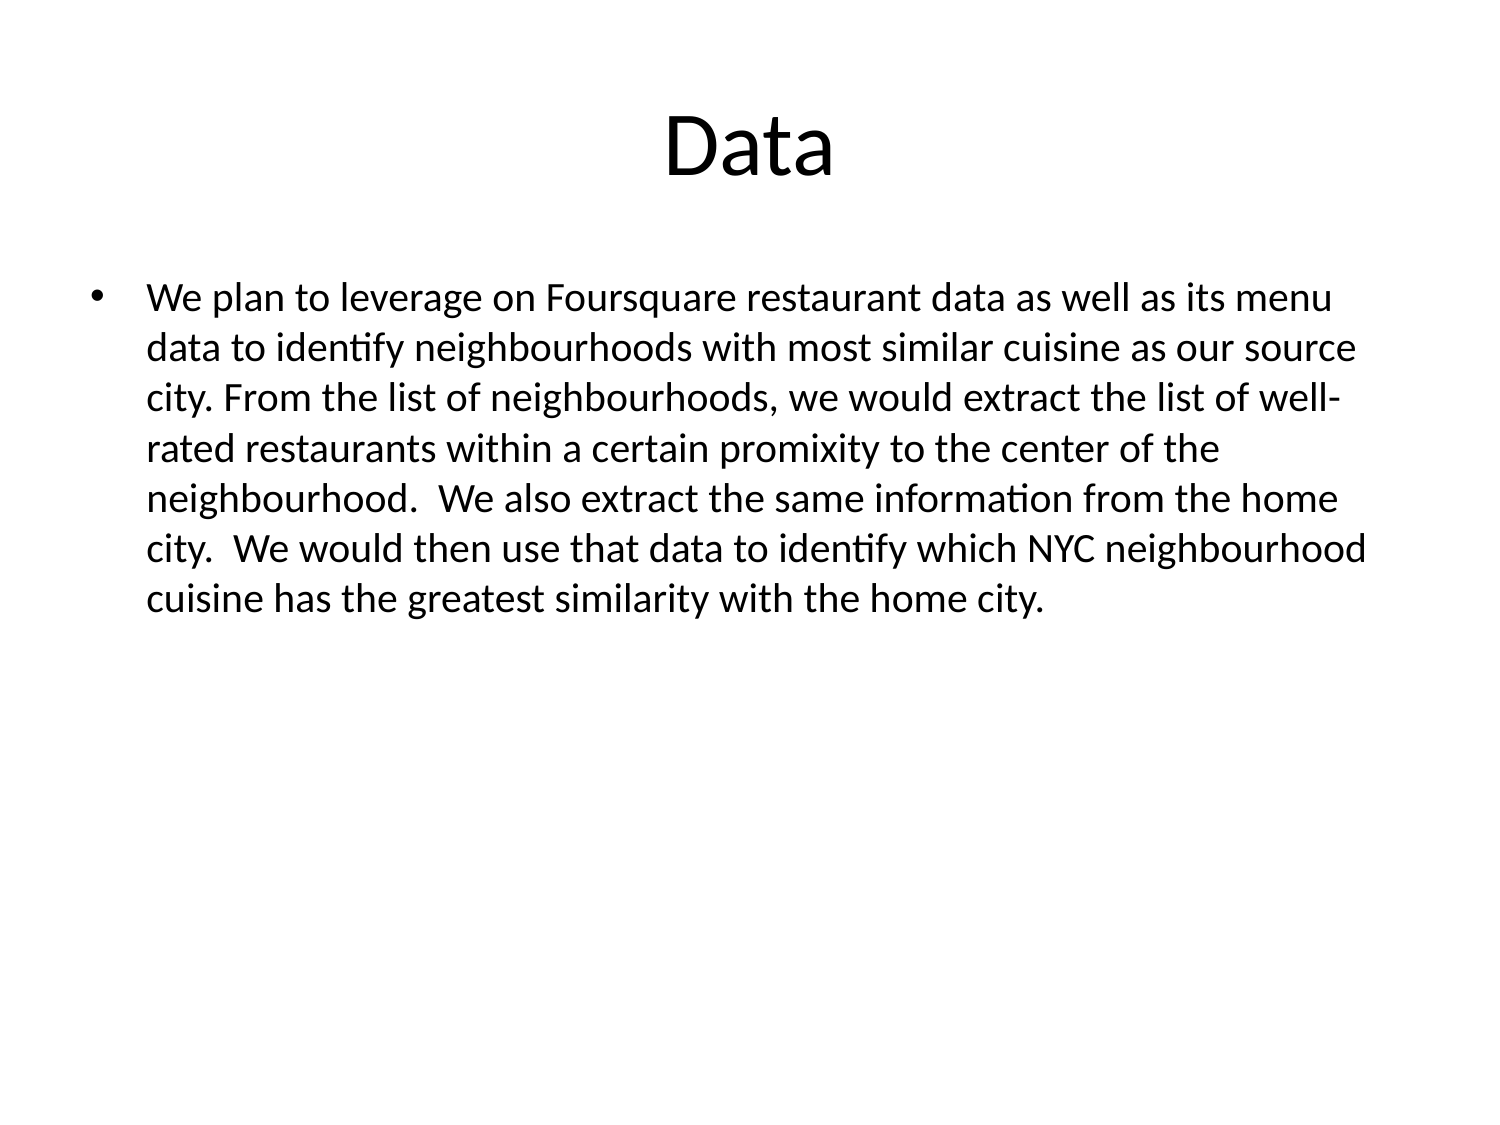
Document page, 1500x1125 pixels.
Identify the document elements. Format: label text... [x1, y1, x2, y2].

list We plan to leverage on Foursquare restaurant data as well as its menu data to identify neighbourhoods with most similar cuisine as our source city. From the list of neighbourhoods, we would extract the list of well-rated restaurants within a certain promixity to the center of the neighbourhood. We also extract the same information from the home city. We would then use that data to identify which NYC neighbourhood cuisine has the greatest similarity with the home city. [75, 262, 1425, 1005]
title Data [75, 45, 1425, 233]
